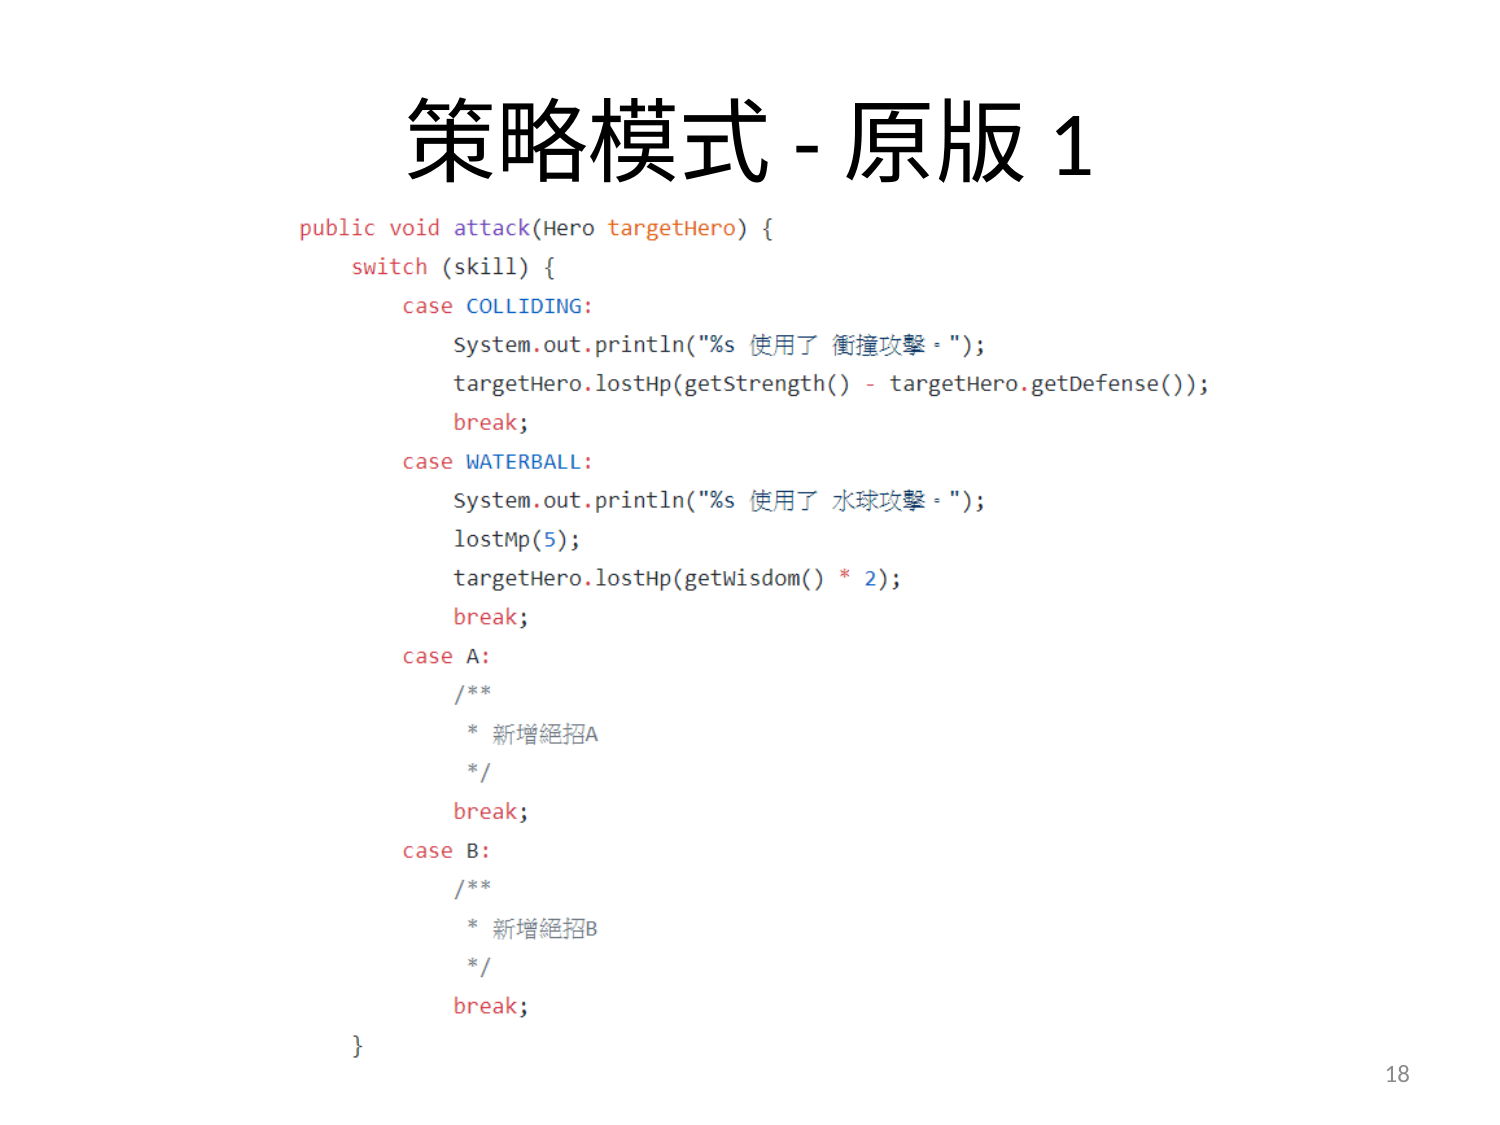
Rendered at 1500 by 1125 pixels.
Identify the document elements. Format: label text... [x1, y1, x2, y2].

title 策略模式-原版1 [75, 45, 1425, 233]
slide_number 18 [1074, 1042, 1425, 1103]
picture [288, 202, 1242, 1094]
